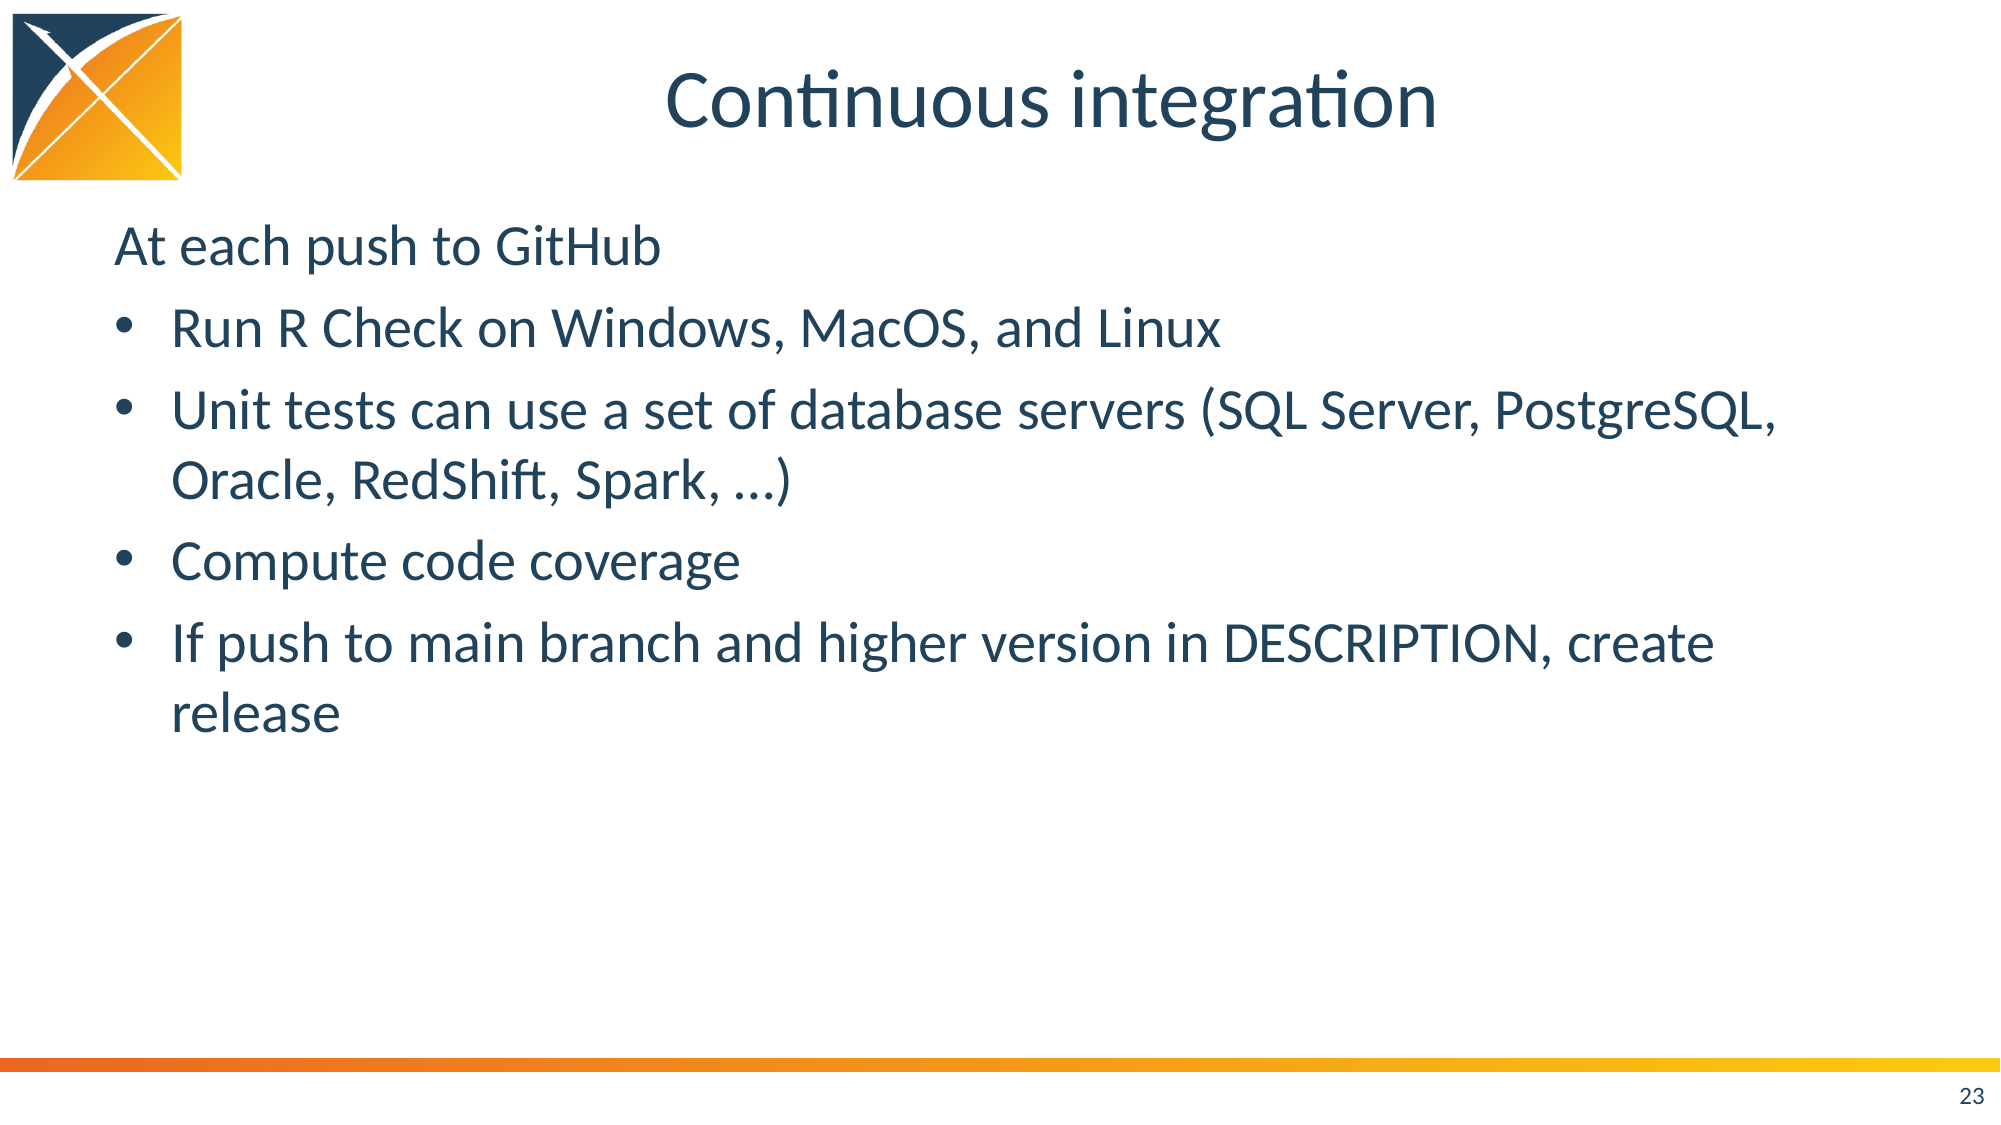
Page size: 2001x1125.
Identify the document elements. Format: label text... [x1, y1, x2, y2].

list At each push to GitHub Run R Check on Windows, MacOS, and Linux Unit tests can use a set of database servers (SQL Server, PostgreSQL, Oracle, RedShift, Spark, …) Compute code coverage If push to main branch and higher version in DESCRIPTION, create release [99, 200, 1900, 1005]
slide_number 23 [1533, 1065, 2000, 1125]
picture [0, 0, 206, 200]
title Continuous integration [205, 24, 1900, 163]
